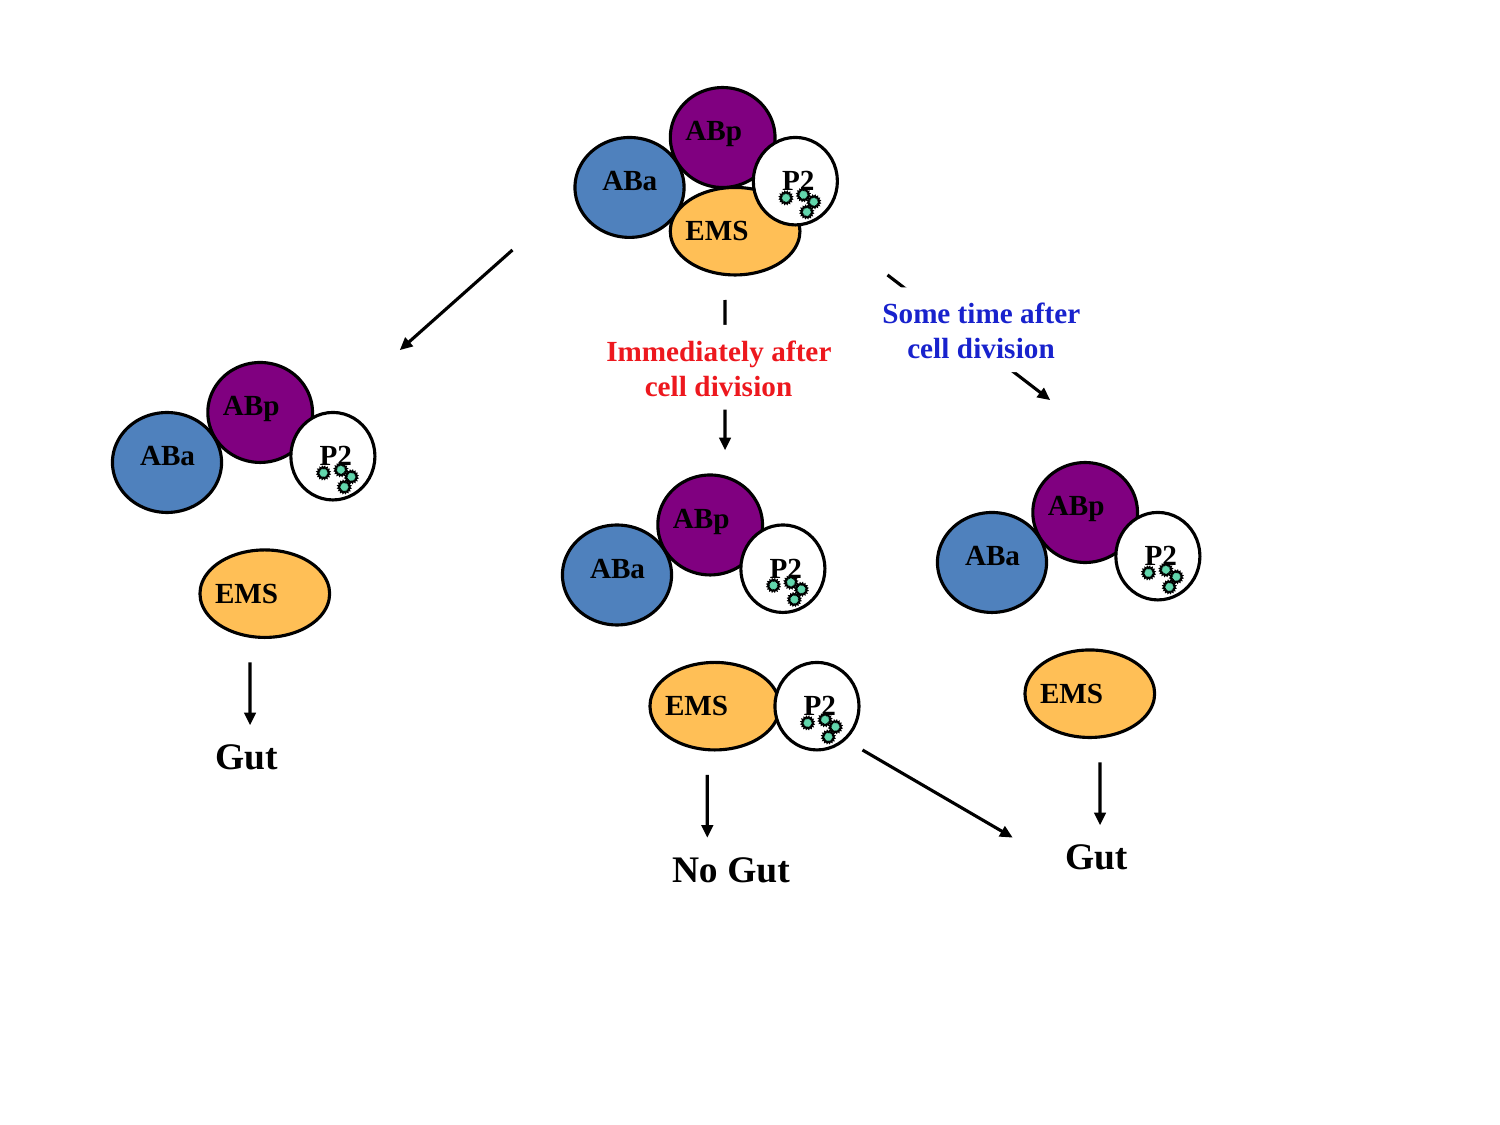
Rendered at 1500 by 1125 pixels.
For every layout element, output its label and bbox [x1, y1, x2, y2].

text_box [112, 249, 513, 638]
text_box [774, 662, 860, 751]
text_box [574, 87, 838, 276]
text_box [199, 662, 293, 786]
text_box [657, 774, 806, 898]
text_box [562, 299, 844, 751]
text_box [1049, 762, 1143, 886]
text_box [849, 274, 1201, 738]
text_box [864, 750, 1013, 838]
